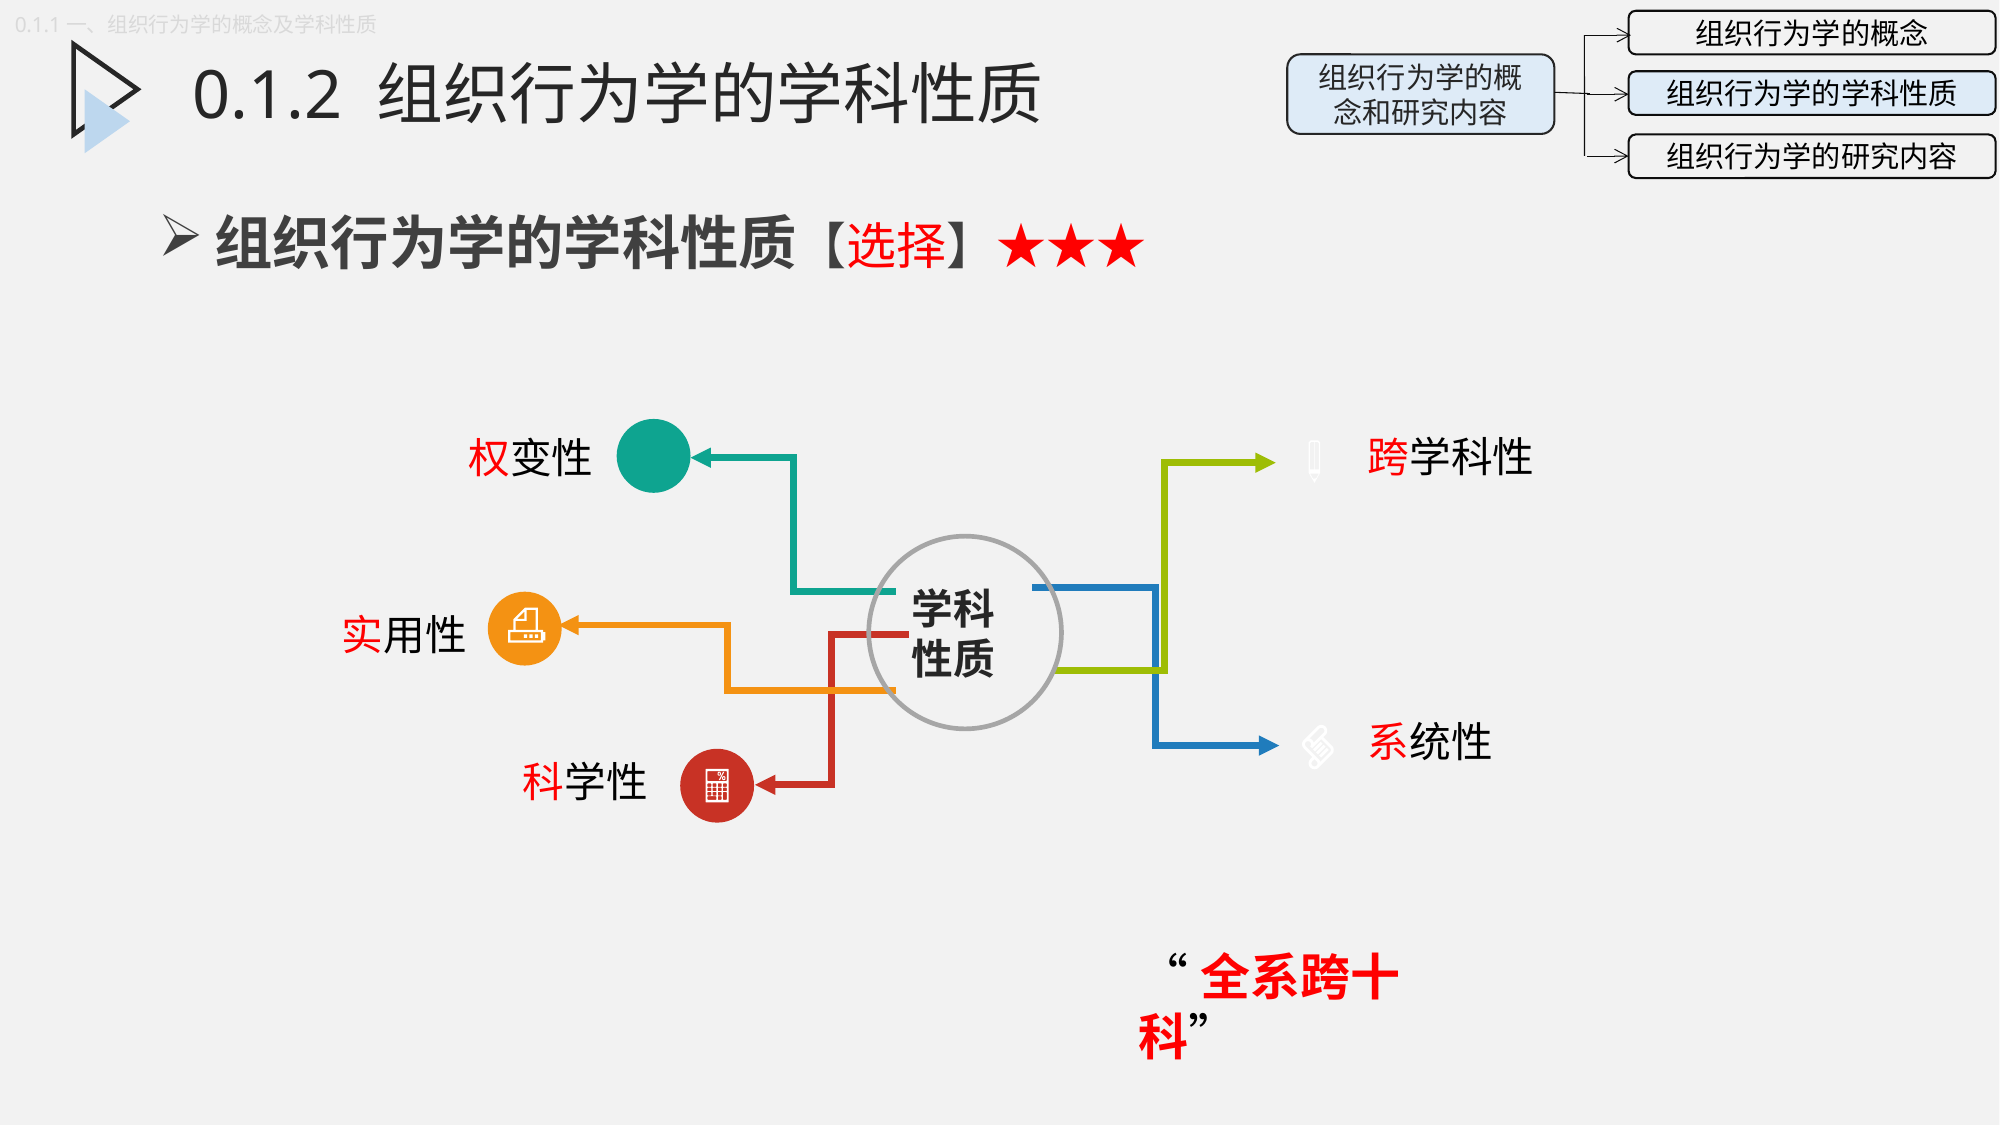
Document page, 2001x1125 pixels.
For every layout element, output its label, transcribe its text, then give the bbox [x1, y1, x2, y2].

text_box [1287, 10, 1996, 179]
text_box 0.1.1一、组织行为学的概念及学科性质 [0, 3, 530, 44]
text_box 0.1.2 组织行为学的学科性质 [177, 44, 1287, 178]
list 组织行为学的学科性质【选择】★★★ [143, 206, 1788, 1014]
text_box “全系跨十科” [1124, 937, 1512, 1073]
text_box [327, 418, 1572, 823]
